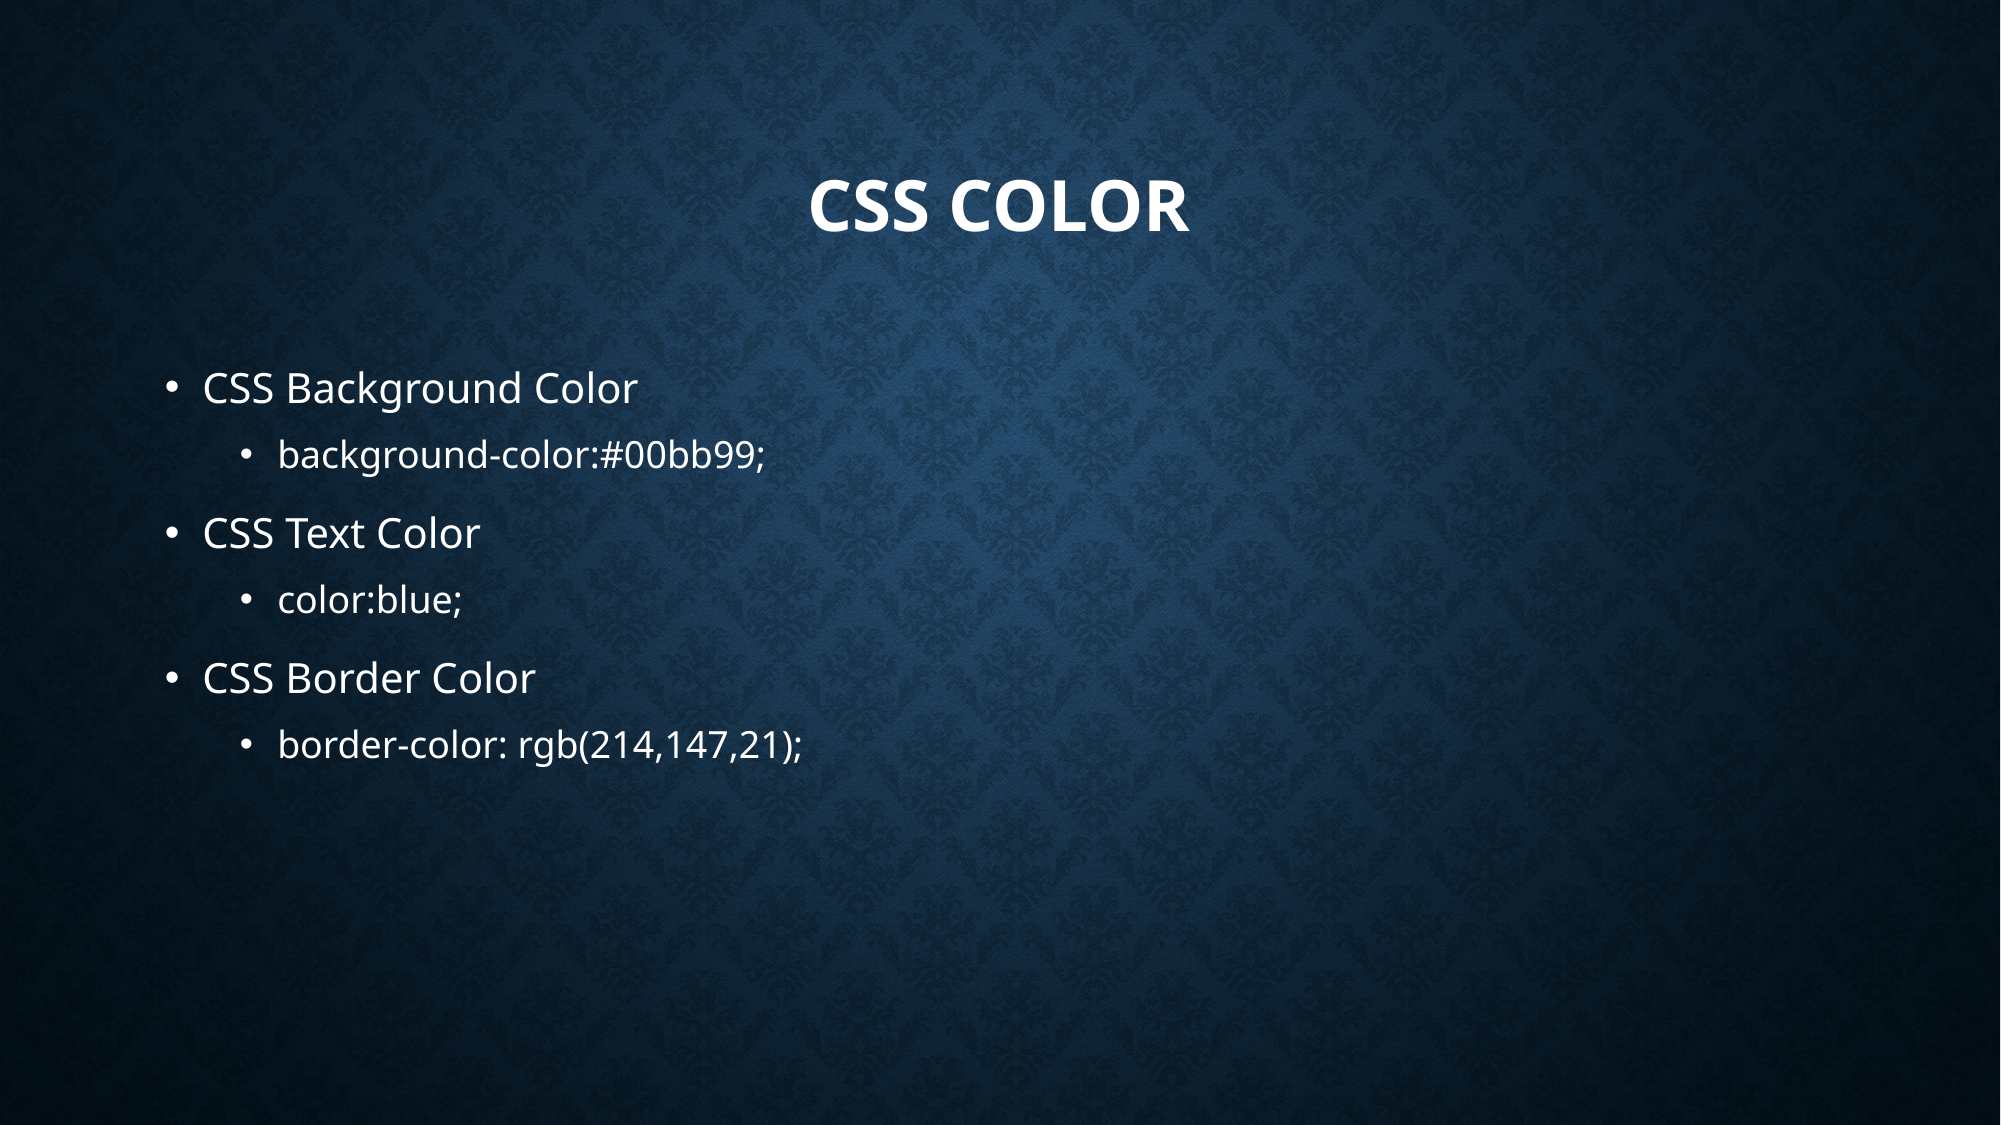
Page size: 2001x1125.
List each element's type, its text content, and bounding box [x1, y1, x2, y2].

title CSS Color [149, 99, 1849, 318]
list CSS Background Color background-color:#00bb99; CSS Text Color color:blue; CSS Border Color border-color: rgb(214,147,21); [149, 343, 1849, 950]
